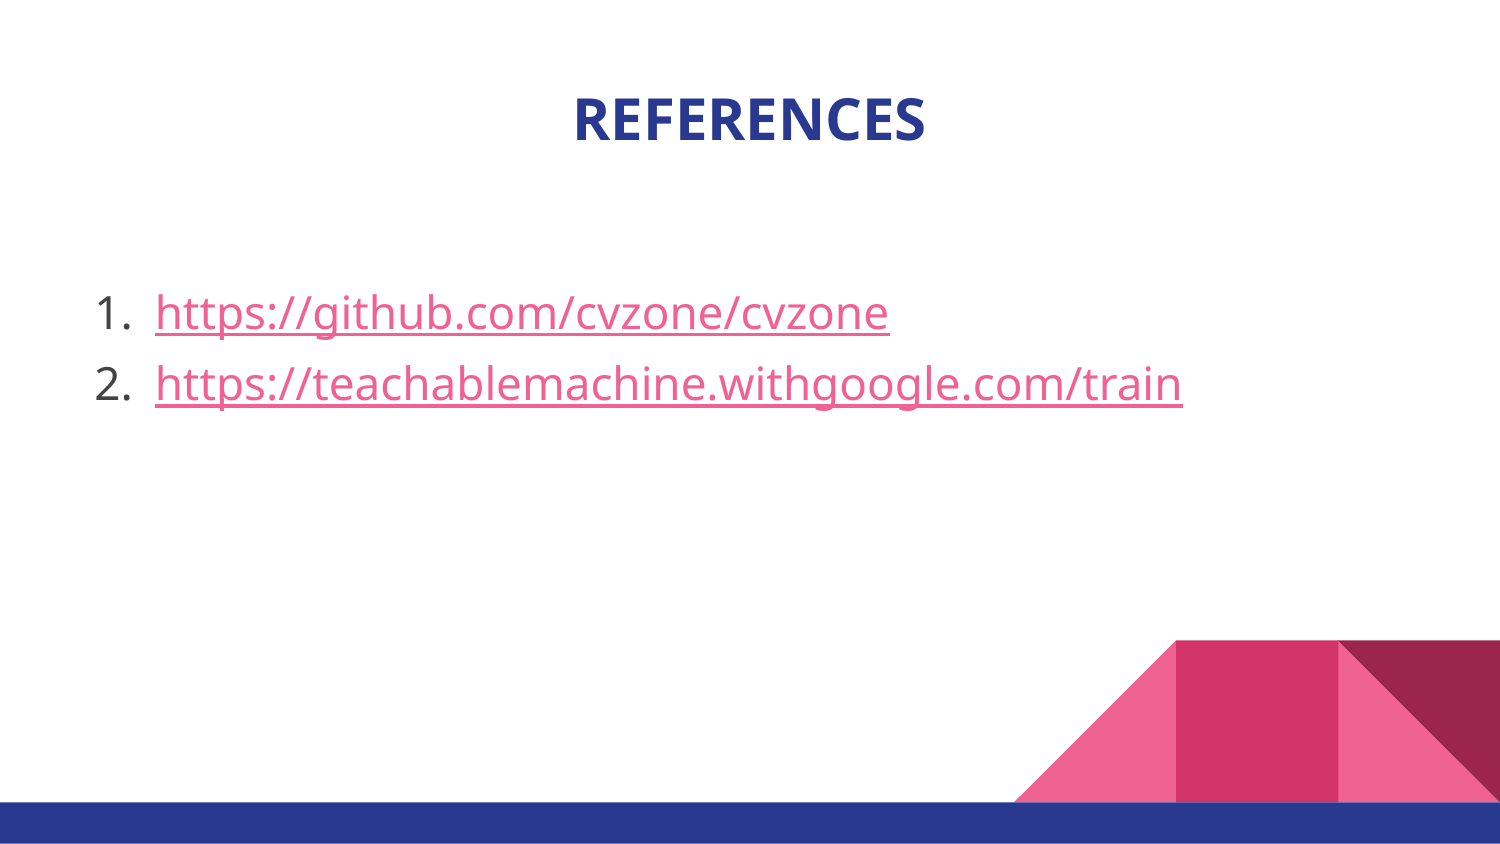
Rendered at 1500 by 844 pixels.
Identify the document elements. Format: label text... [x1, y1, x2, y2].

list https://github.com/cvzone/cvzone https://teachablemachine.withgoogle.com/train [64, 259, 1463, 807]
title REFERENCES [51, 67, 1449, 167]
